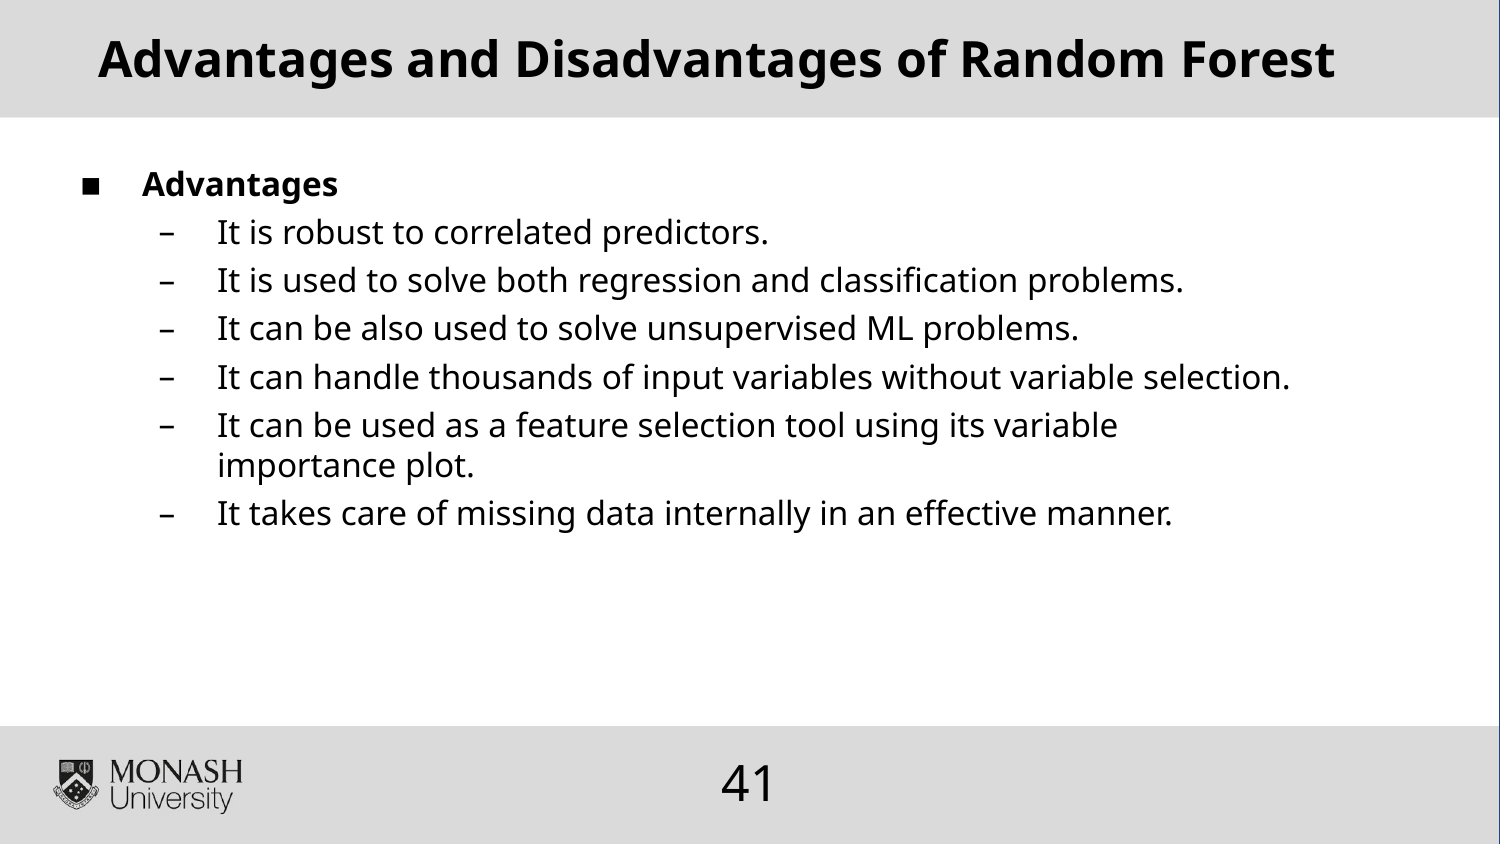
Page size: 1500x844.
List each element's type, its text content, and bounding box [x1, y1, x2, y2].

picture [0, 0, 1499, 844]
list Advantages and Disadvantages of Random Forest [45, 19, 1464, 97]
list Advantages It is robust to correlated predictors. It is used to solve both regression and classification problems. It can be also used to solve unsupervised ML problems. It can handle thousands of input variables without variable selection. It can be used as a feature selection tool using its variable importance plot. It takes care of missing data internally in an effective manner. [52, 155, 1319, 602]
